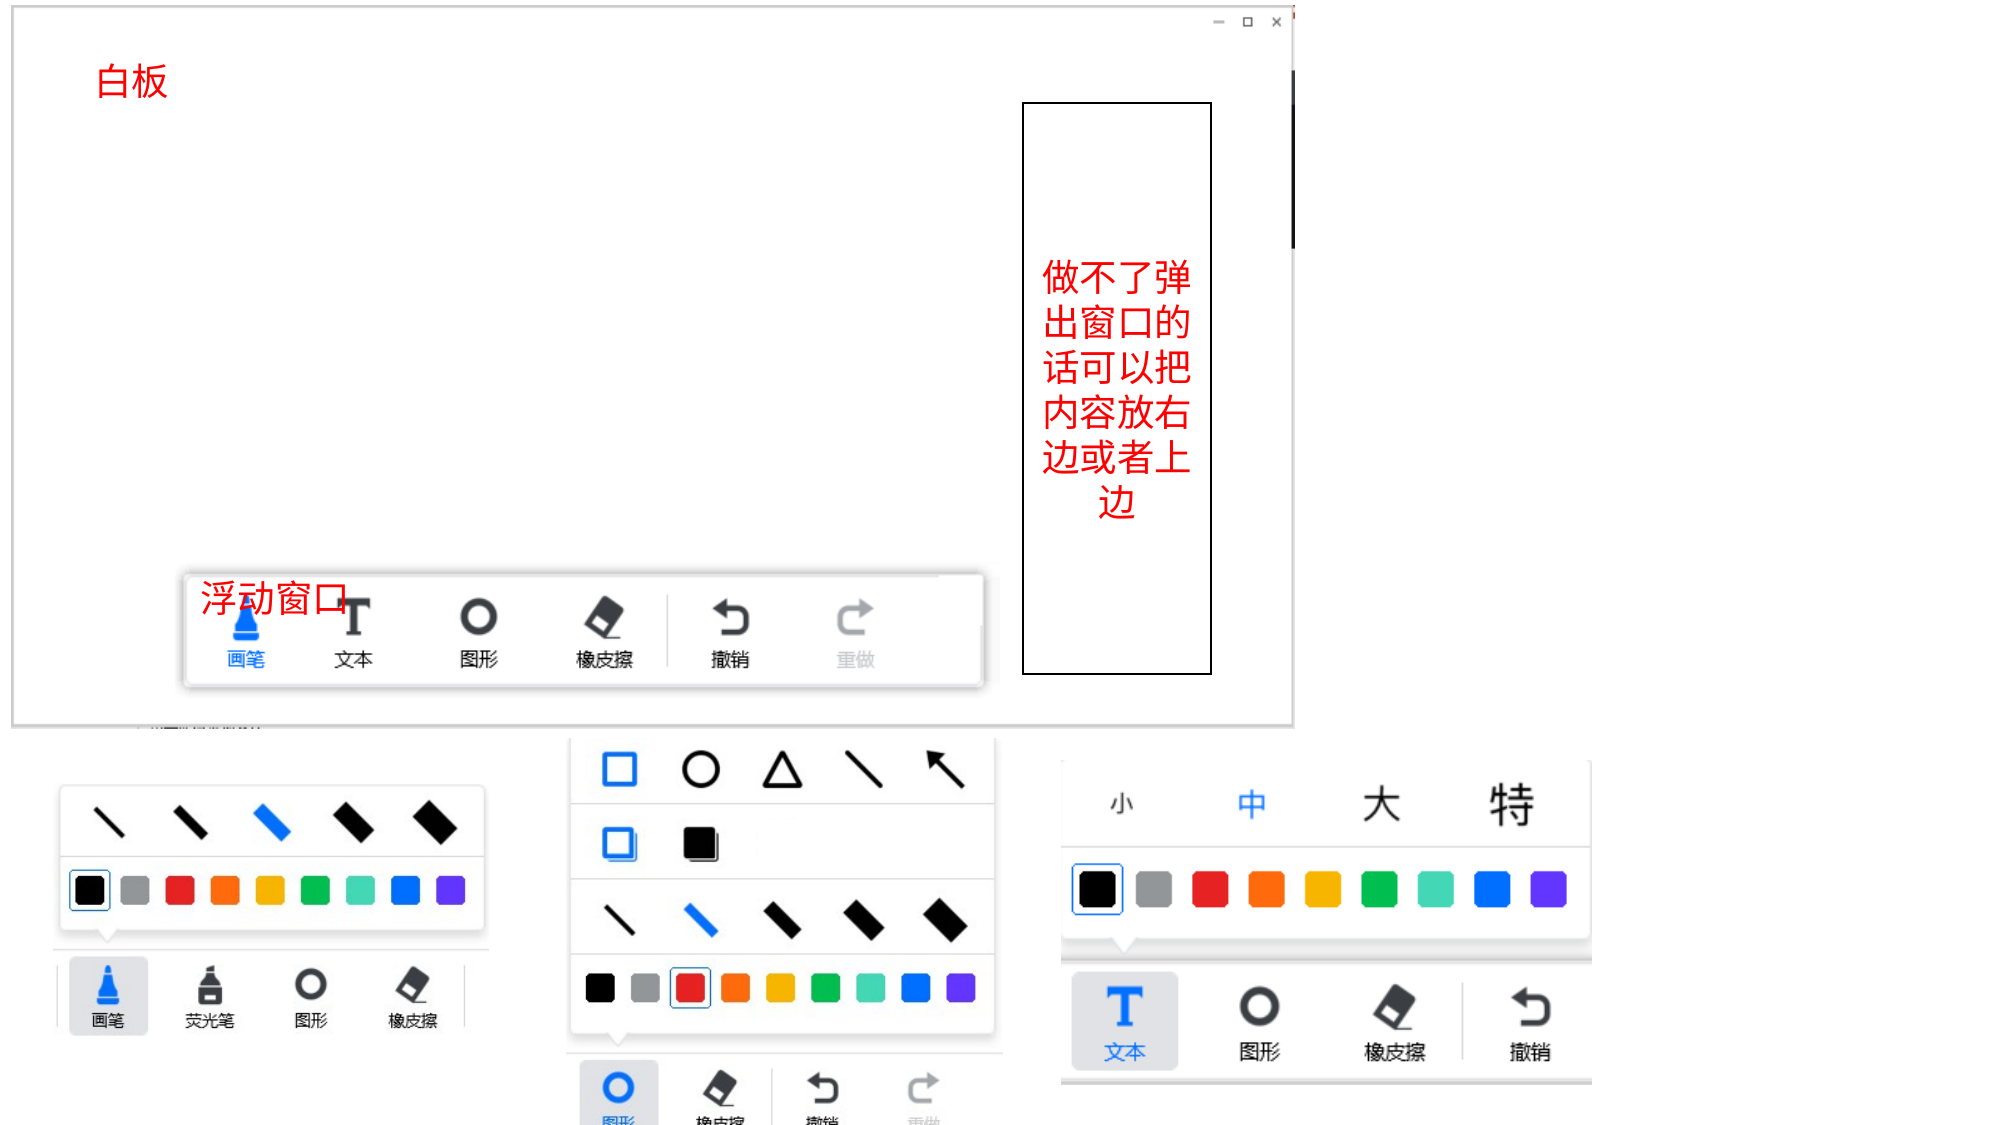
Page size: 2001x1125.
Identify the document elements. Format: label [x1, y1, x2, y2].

picture [1061, 760, 1592, 1085]
picture [11, 5, 1295, 729]
picture [53, 783, 489, 1037]
picture [566, 738, 1003, 1125]
